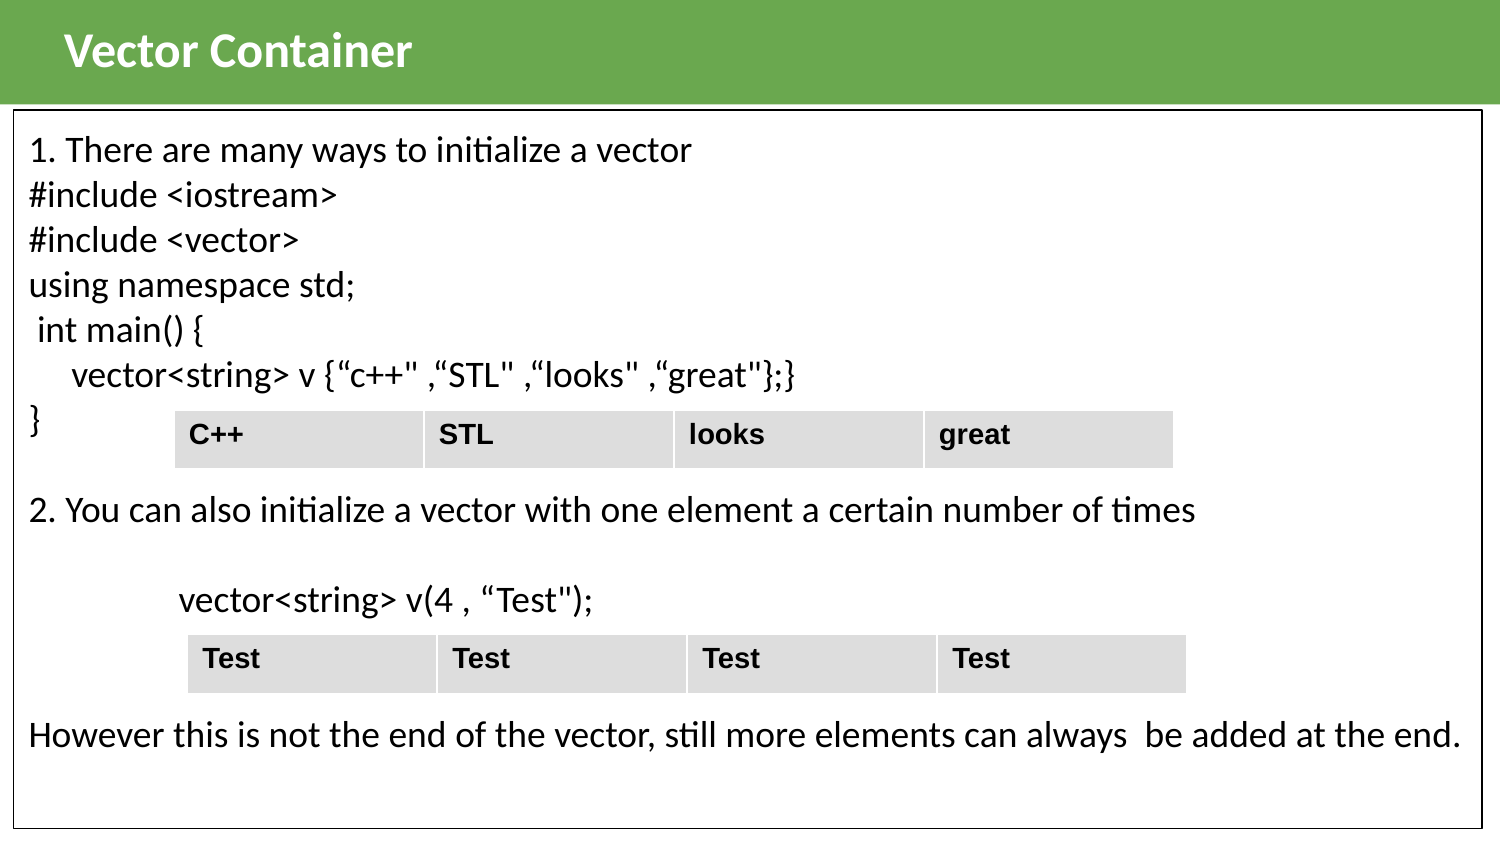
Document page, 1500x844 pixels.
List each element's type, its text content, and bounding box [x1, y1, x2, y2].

text_box Vector Container [63, 15, 1483, 80]
table_header Test [188, 635, 436, 693]
table_header great [925, 411, 1173, 468]
table_header C++ [175, 411, 423, 468]
table_header Test [938, 635, 1186, 693]
table_header looks [675, 411, 923, 468]
table_header STL [425, 411, 673, 468]
table_header Test [688, 635, 936, 693]
text_box 1. There are many ways to initialize a vector #include <iostream> #include <vector> using namespace std; int main() { vector<string> v {“c++" ,“STL" ,“looks" ,“great"};} } 2. You can also initialize a vector with one element a certain number of times vector<string> v(4 , “Test"); However this is not the end of the vector, still more elements can always be added at the end. [13, 110, 1483, 829]
table_header Test [438, 635, 686, 693]
